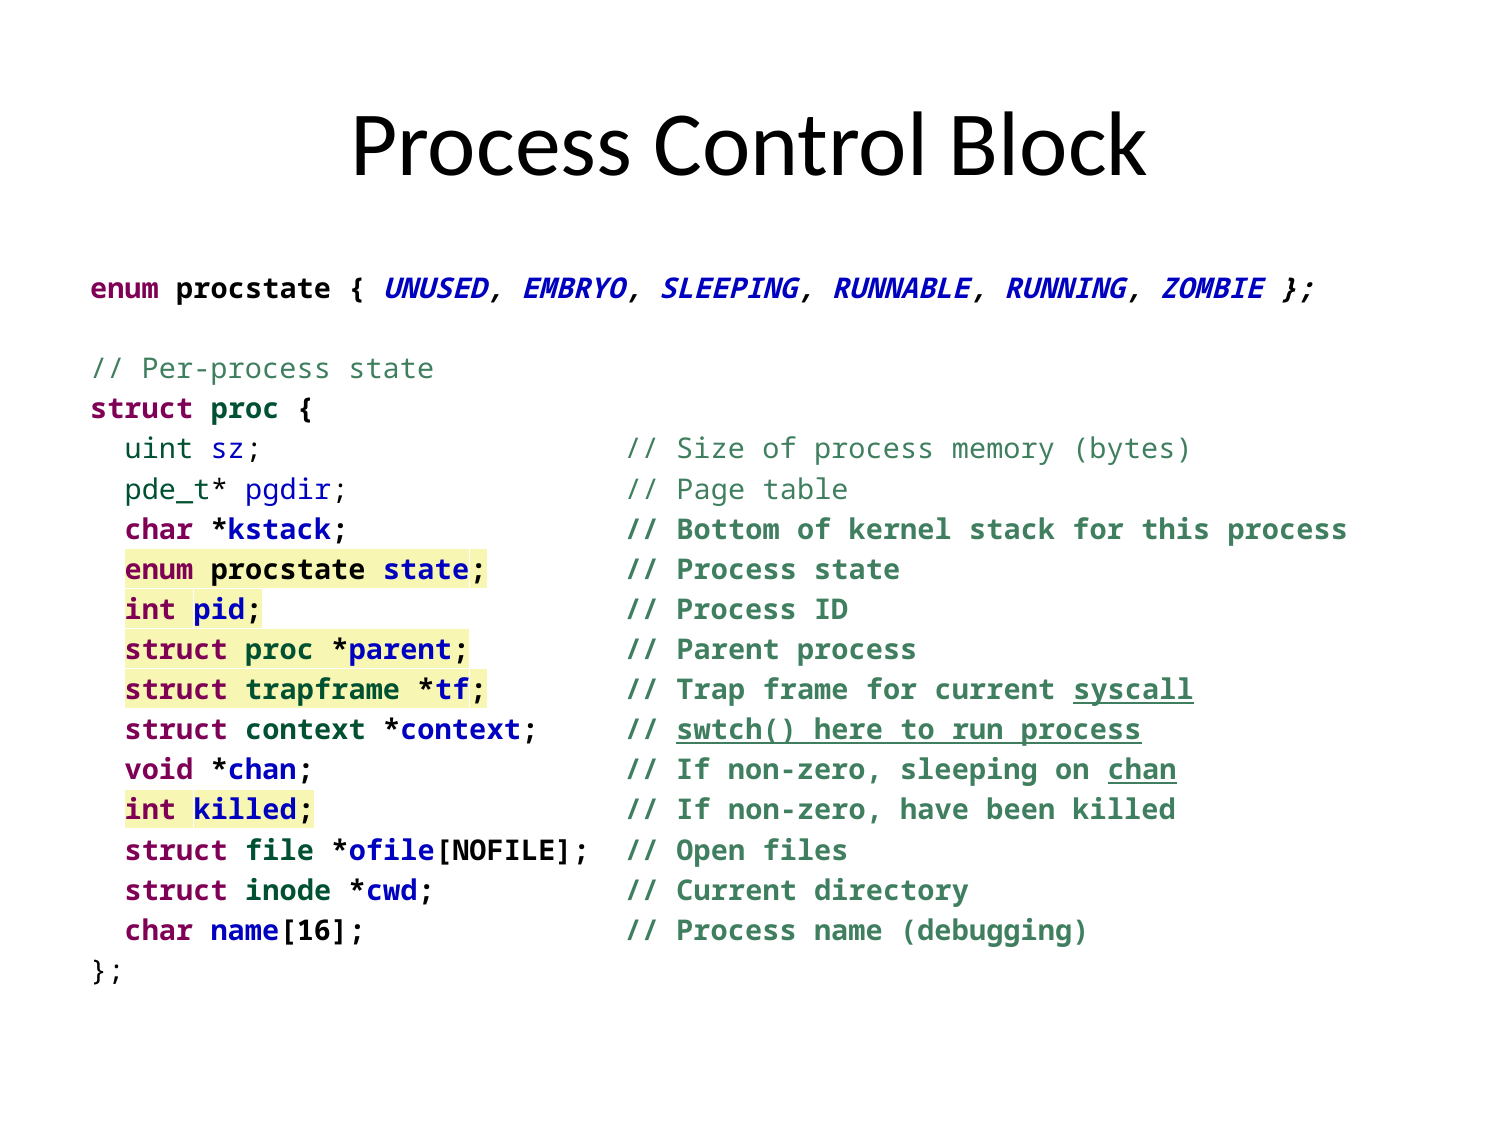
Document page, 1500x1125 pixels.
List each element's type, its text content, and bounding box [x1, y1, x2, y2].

title Process Control Block [75, 45, 1425, 233]
list enum procstate { UNUSED, EMBRYO, SLEEPING, RUNNABLE, RUNNING, ZOMBIE }; // Per-process state struct proc { uint sz; // Size of process memory (bytes) pde_t* pgdir; // Page table char *kstack; // Bottom of kernel stack for this process enum procstate state; // Process state int pid; // Process ID struct proc *parent; // Parent process struct trapframe *tf; // Trap frame for current syscall struct context *context; // swtch() here to run process void *chan; // If non-zero, sleeping on chan int killed; // If non-zero, have been killed struct file *ofile[NOFILE]; // Open files struct inode *cwd; // Current directory char name[16]; // Process name (debugging) }; [75, 262, 1425, 1005]
